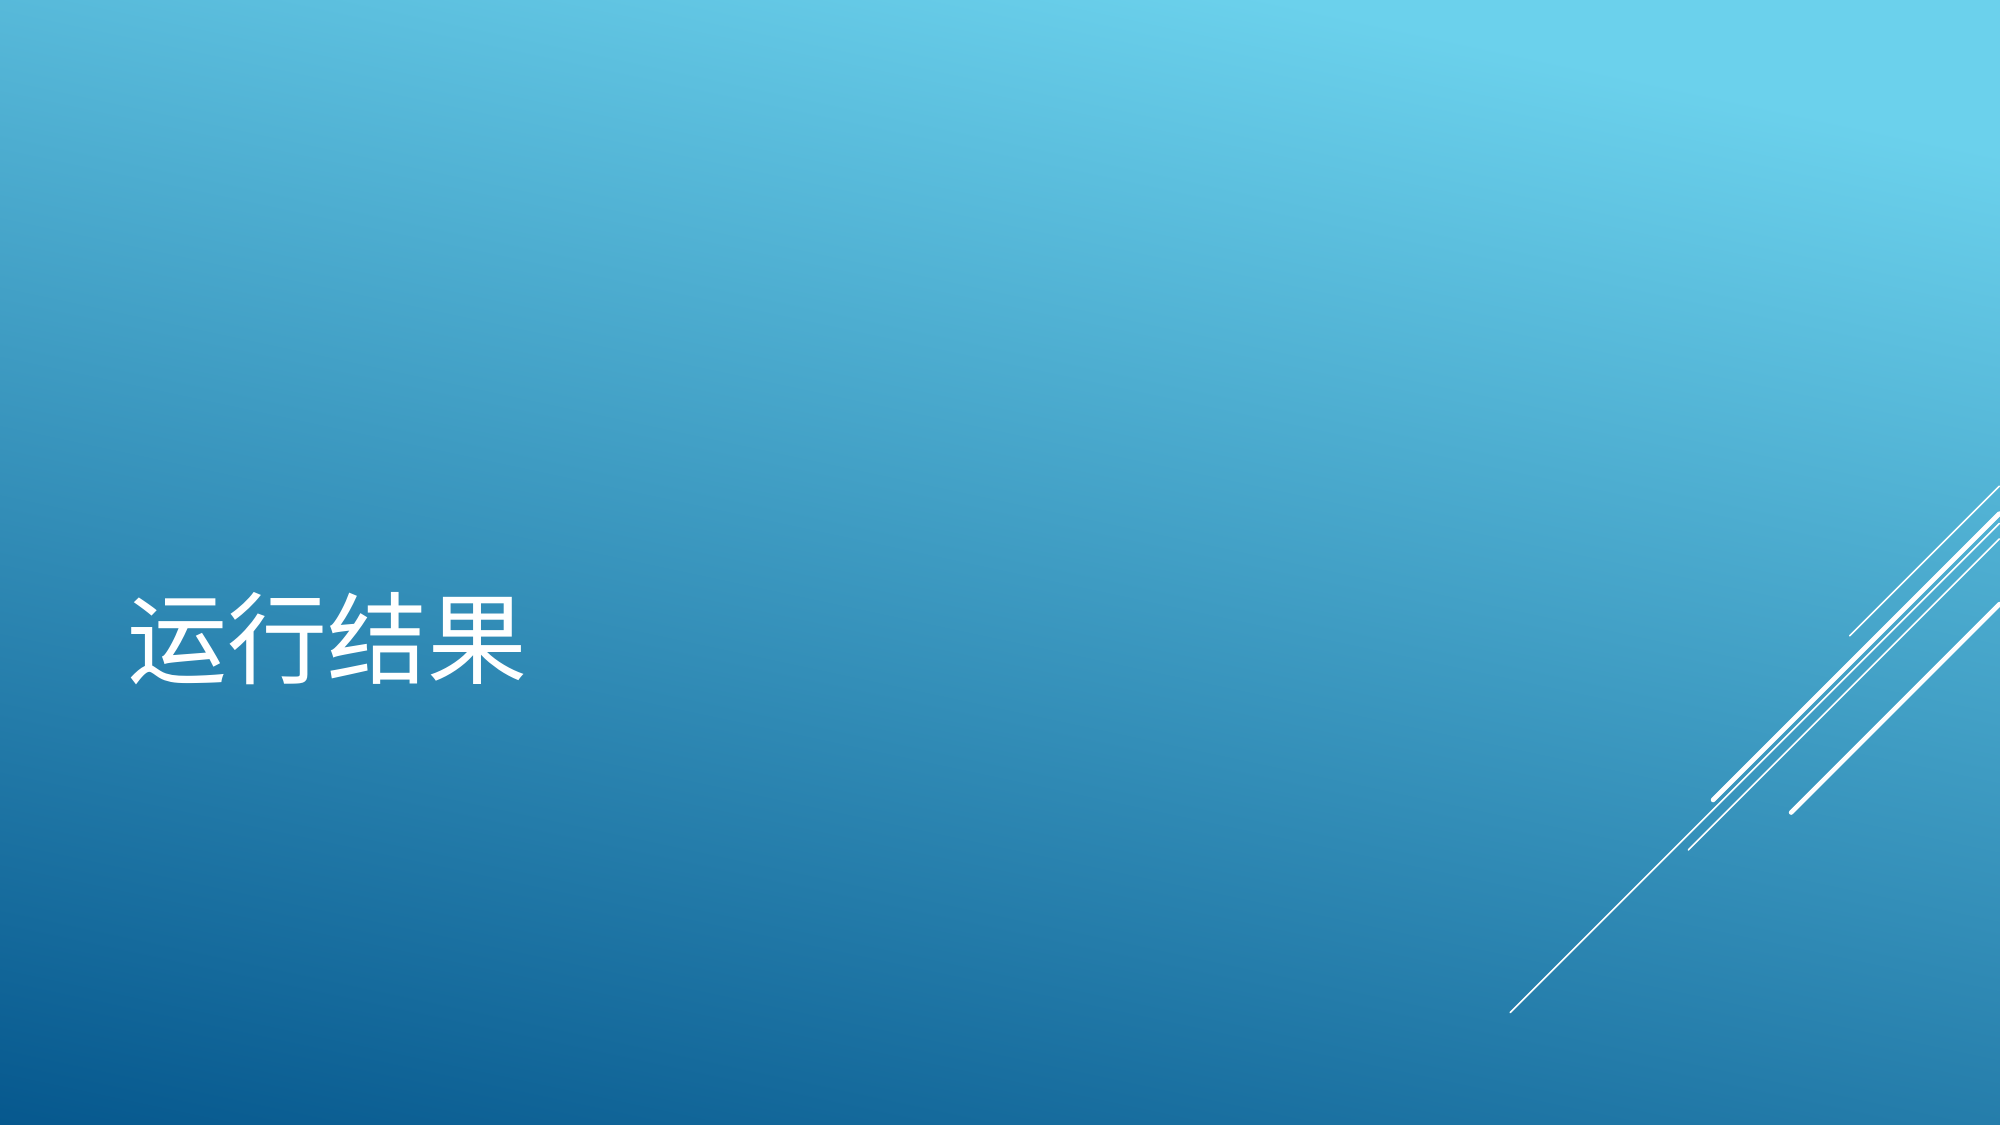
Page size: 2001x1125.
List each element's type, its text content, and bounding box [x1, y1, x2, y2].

title 运行结果 [112, 329, 1513, 704]
